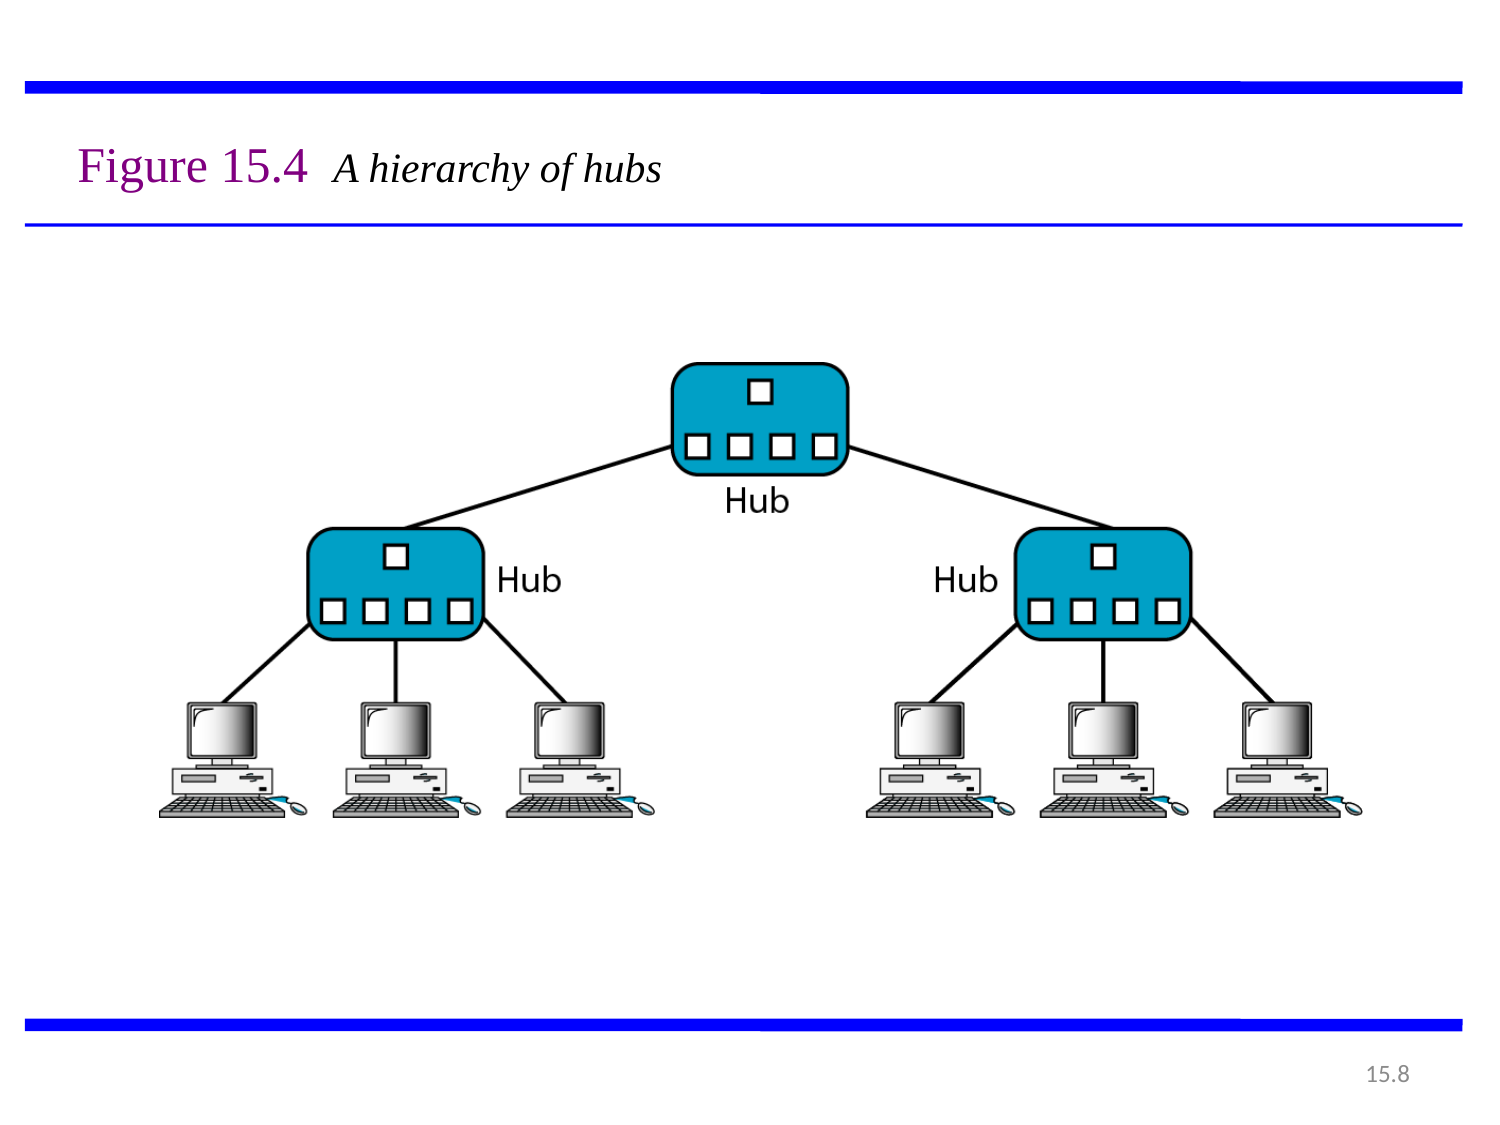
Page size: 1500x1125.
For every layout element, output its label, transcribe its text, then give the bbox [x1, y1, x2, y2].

picture [159, 362, 1363, 818]
text_box Figure 15.4 A hierarchy of hubs [62, 124, 678, 200]
slide_number 15.8 [1074, 1042, 1425, 1103]
